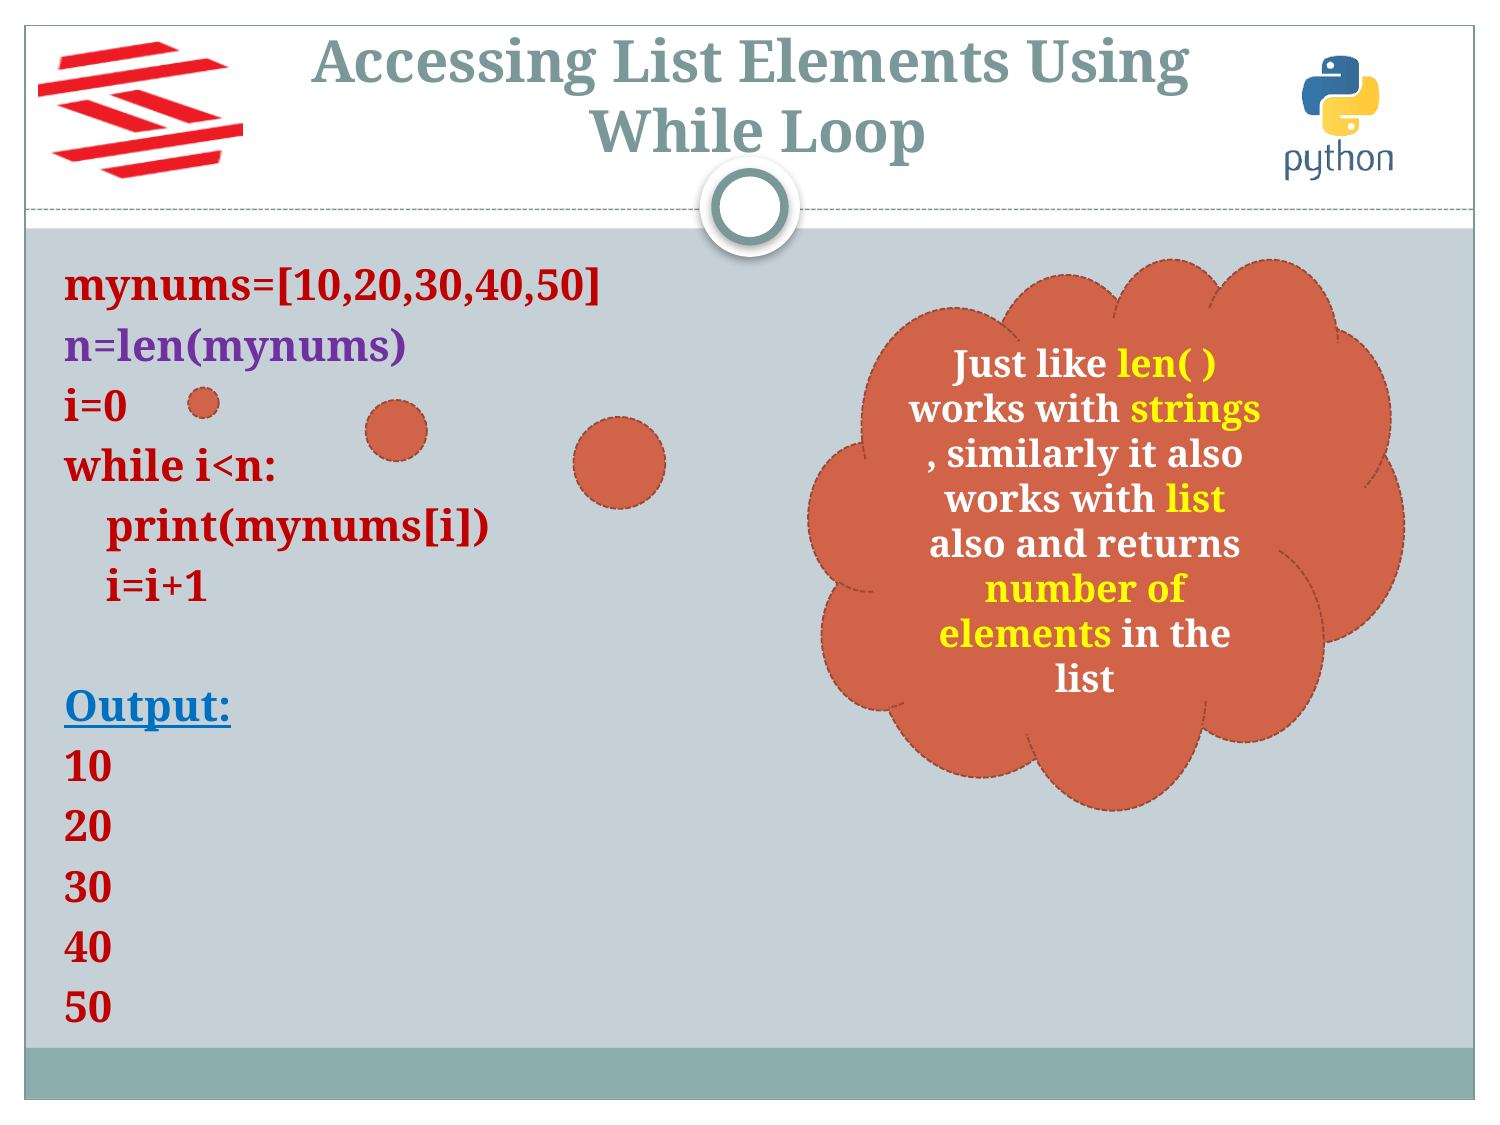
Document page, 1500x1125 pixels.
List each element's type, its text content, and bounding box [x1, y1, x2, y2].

list mynums=[10,20,30,40,50] n=len(mynums) i=0 while i<n: print(mynums[i]) i=i+1 Output: 10 20 30 40 50 [49, 250, 1445, 1047]
picture [1206, 53, 1471, 186]
text_box Just like len( ) works with strings , similarly it also works with list also and returns number of elements in the list [572, 416, 667, 510]
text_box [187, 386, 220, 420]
text_box Just like len( ) works with strings , similarly it also works with list also and returns number of elements in the list [807, 258, 1406, 812]
text_box Just like len( ) works with strings , similarly it also works with list also and returns number of elements in the list [364, 399, 428, 463]
picture [37, 40, 243, 185]
title Accessing List Elements Using While Loop [248, 46, 1459, 172]
